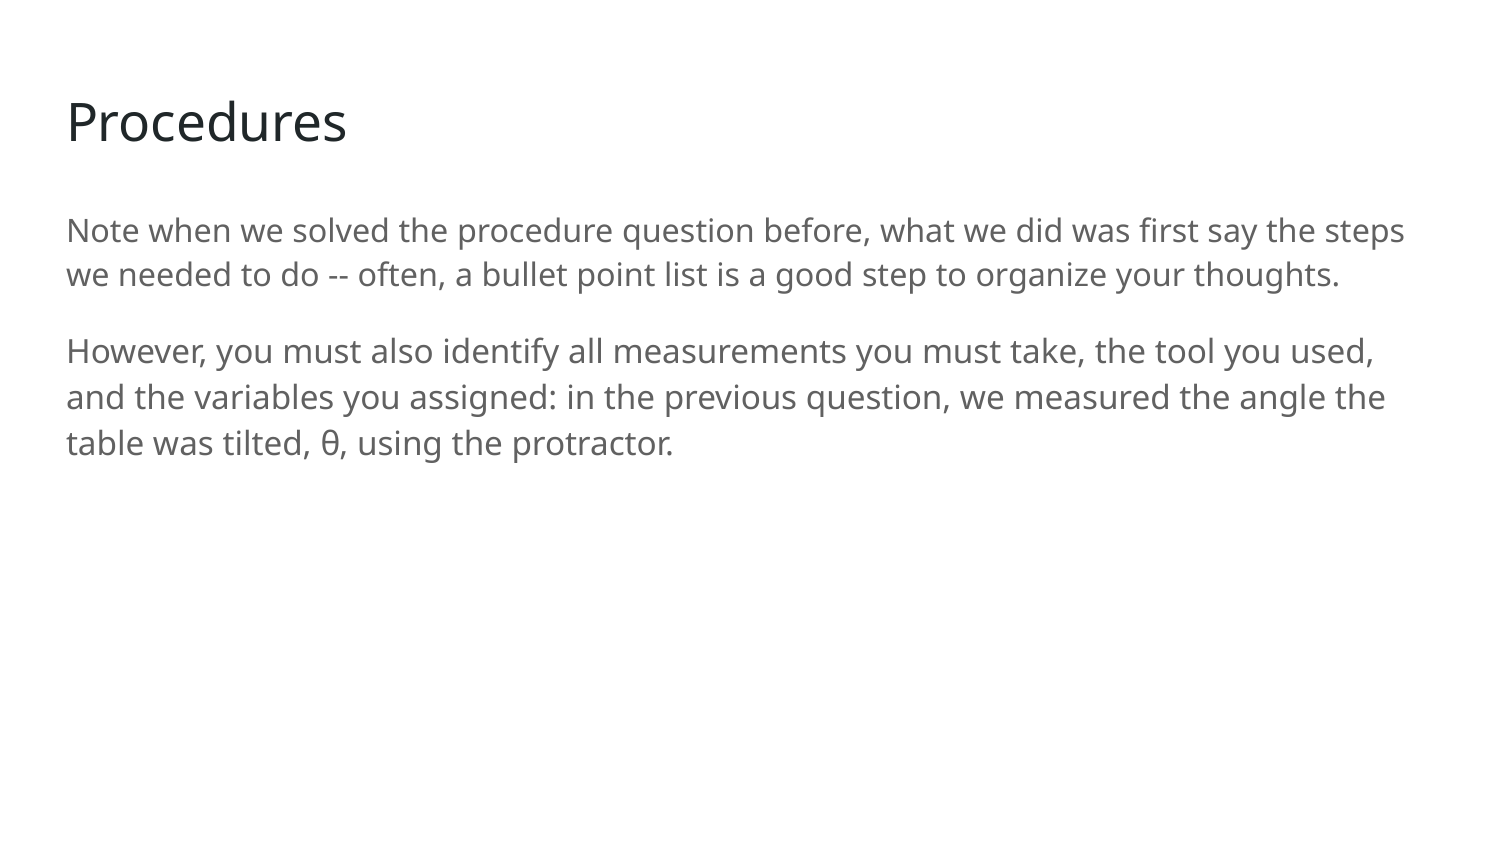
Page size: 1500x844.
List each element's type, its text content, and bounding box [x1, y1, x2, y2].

title Procedures [51, 72, 1449, 167]
list However, you must also identify all measurements you must take, the tool you used, and the variables you assigned: in the previous question, we measured the angle the table was tilted, θ, using the protractor. [51, 308, 1449, 814]
list Note when we solved the procedure question before, what we did was first say the steps we needed to do -- often, a bullet point list is a good step to organize your thoughts. [51, 189, 1449, 308]
